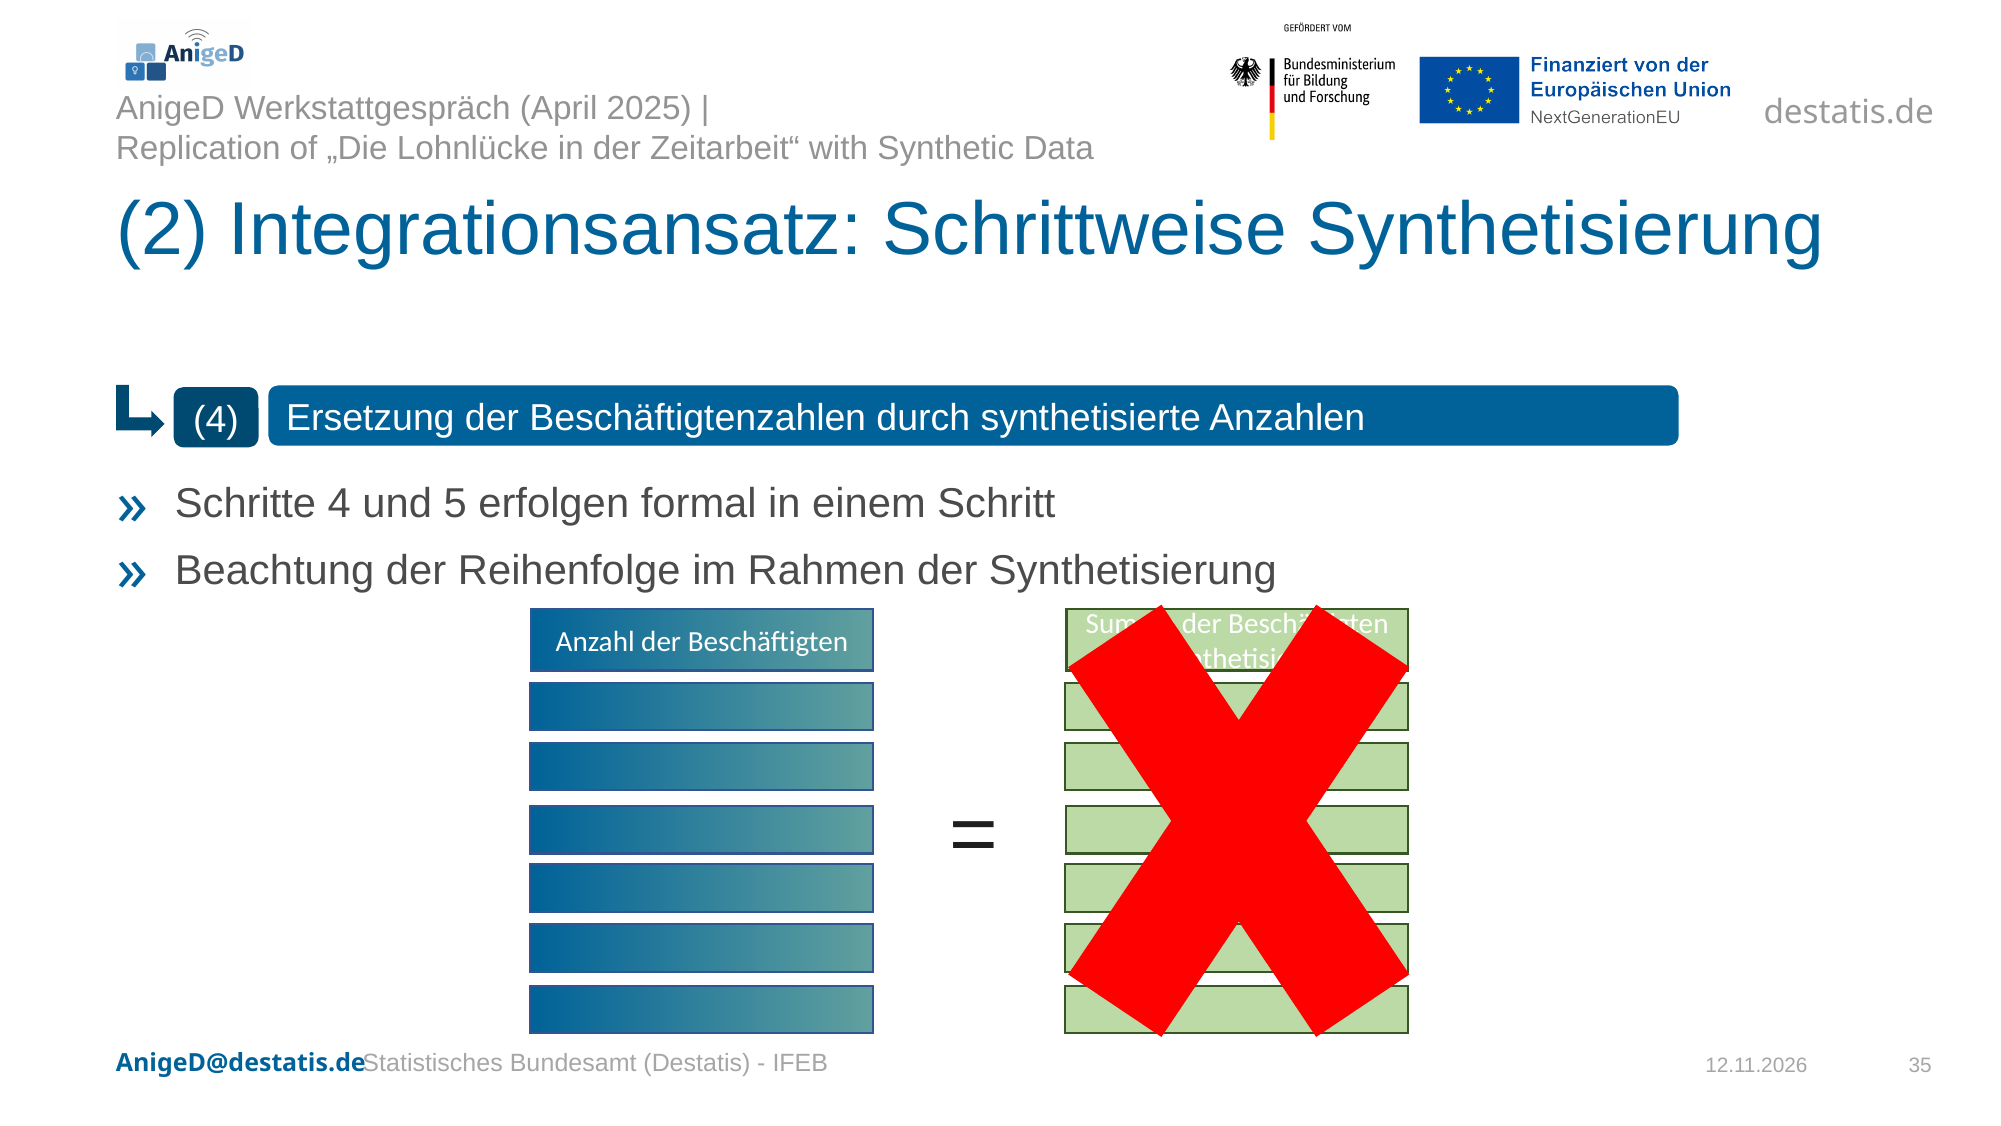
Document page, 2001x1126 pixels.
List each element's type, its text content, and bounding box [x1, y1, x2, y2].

text_box [115, 384, 166, 439]
text_box [1312, 1034, 1323, 1039]
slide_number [1561, 1033, 1808, 1077]
text_box Ersetzung der Beschäftigtenzahlen durch synthetisierte Anzahlen [267, 384, 1680, 447]
title (2) Integrationsansatz: Schrittweise Synthetisierung [116, 184, 1934, 281]
text_box (4) [172, 386, 260, 449]
picture [1207, 4, 1744, 167]
list Schritte 4 und 5 erfolgen formal in einem Schritt Beachtung der Reihenfolge im Rahmen der Synthetisierung [116, 385, 1934, 953]
text_box [1312, 603, 1323, 608]
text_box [529, 608, 874, 1034]
slide_number 35 [1818, 1033, 1932, 1077]
text_box = [934, 772, 1013, 887]
text_box [1154, 603, 1165, 608]
footer Statistisches Bundesamt (Destatis) - IFEB [362, 1033, 1550, 1077]
picture [116, 18, 253, 90]
text_box [1155, 1034, 1165, 1039]
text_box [1065, 608, 1409, 1034]
